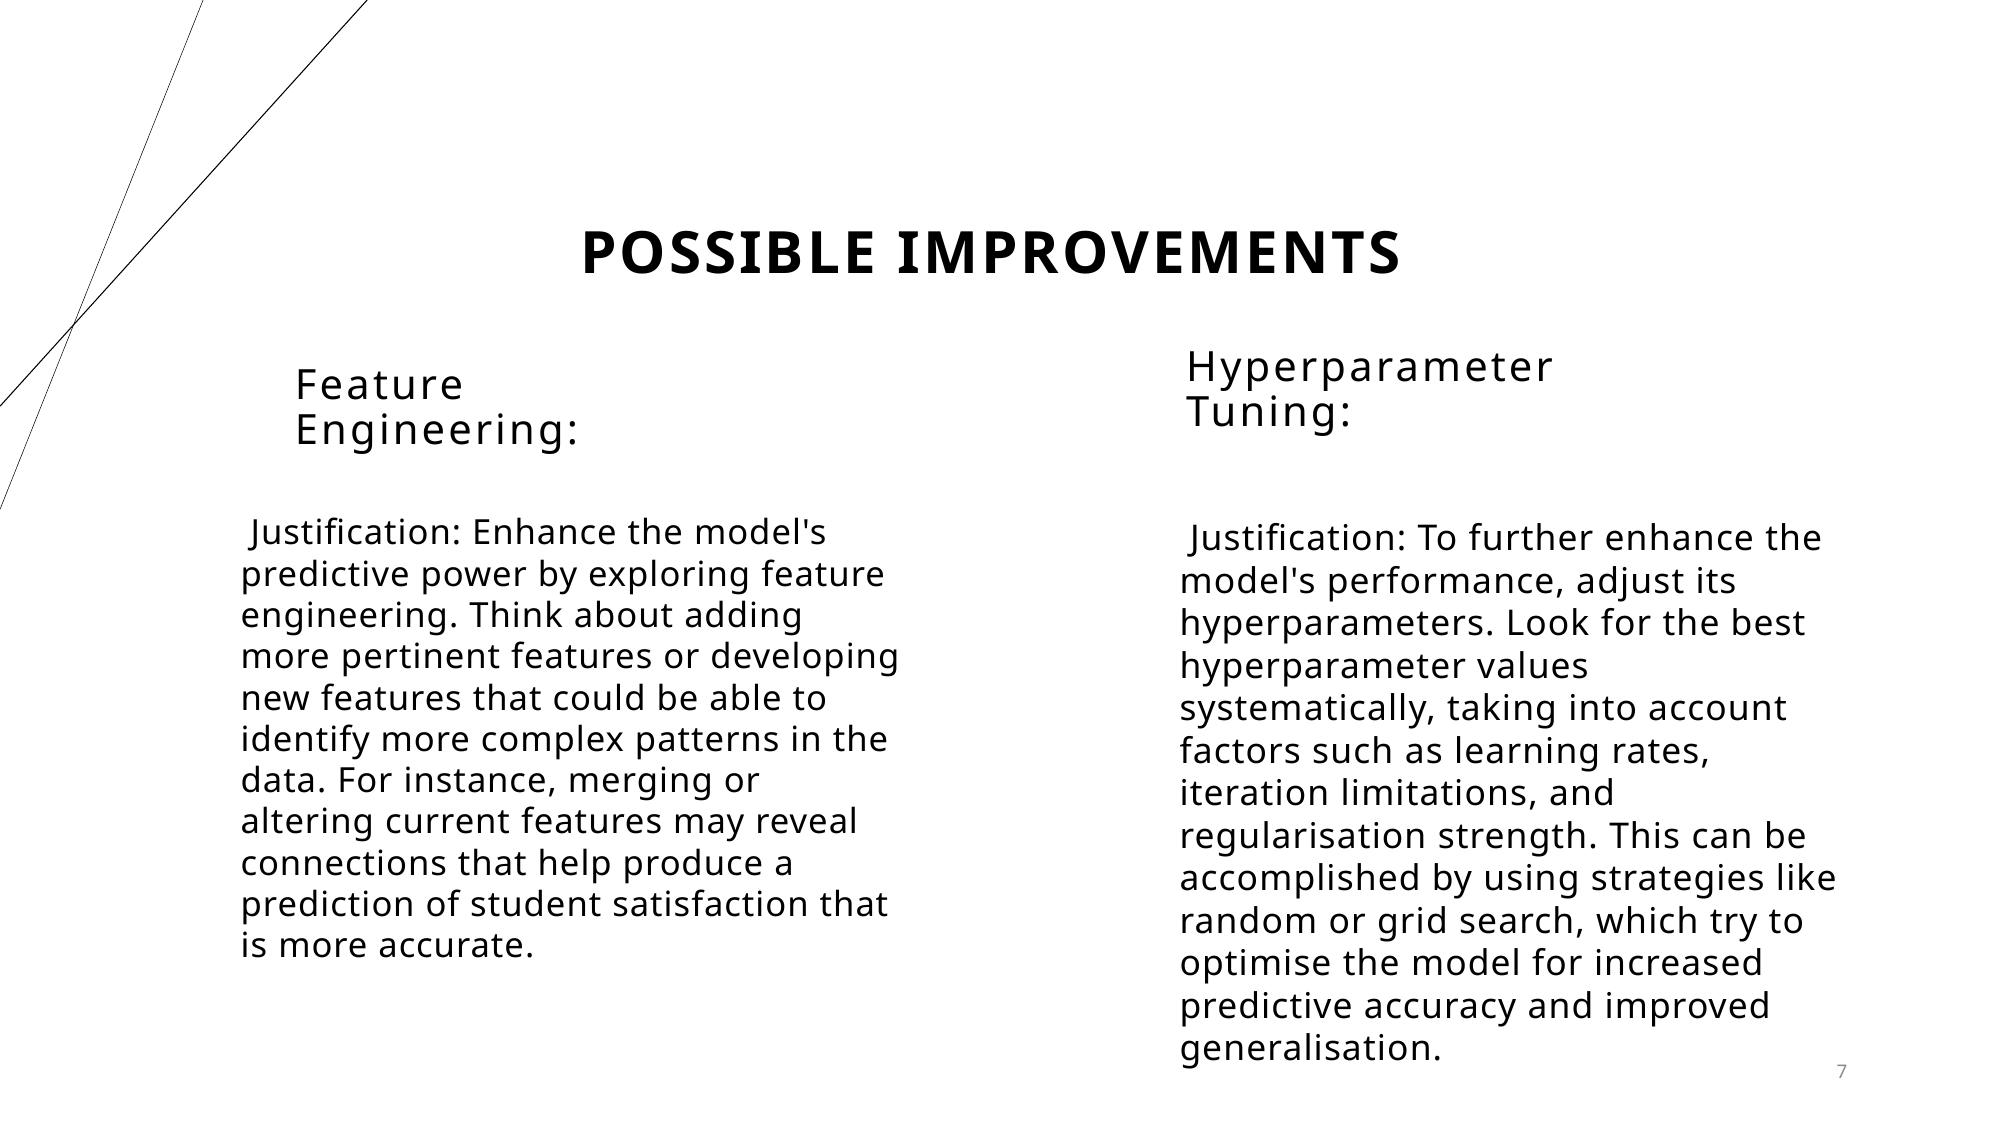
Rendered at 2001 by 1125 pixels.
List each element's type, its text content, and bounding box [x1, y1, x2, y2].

list Hyperparameter Tuning: [1171, 308, 1716, 444]
list Feature Engineering: [279, 326, 753, 462]
list Justification: Enhance the model's predictive power by exploring feature engineering. Think about adding more pertinent features or developing new features that could be able to identify more complex patterns in the data. For instance, merging or altering current features may reveal connections that help produce a prediction of student satisfaction that is more accurate. [225, 502, 920, 974]
list Justification: To further enhance the model's performance, adjust its hyperparameters. Look for the best hyperparameter values systematically, taking into account factors such as learning rates, iteration limitations, and regularisation strength. This can be accomplished by using strategies like random or grid search, which try to optimise the model for increased predictive accuracy and improved generalisation. [1164, 507, 1859, 979]
slide_number 7 [1412, 1042, 1863, 1103]
title Possible Improvements [309, 146, 1691, 364]
